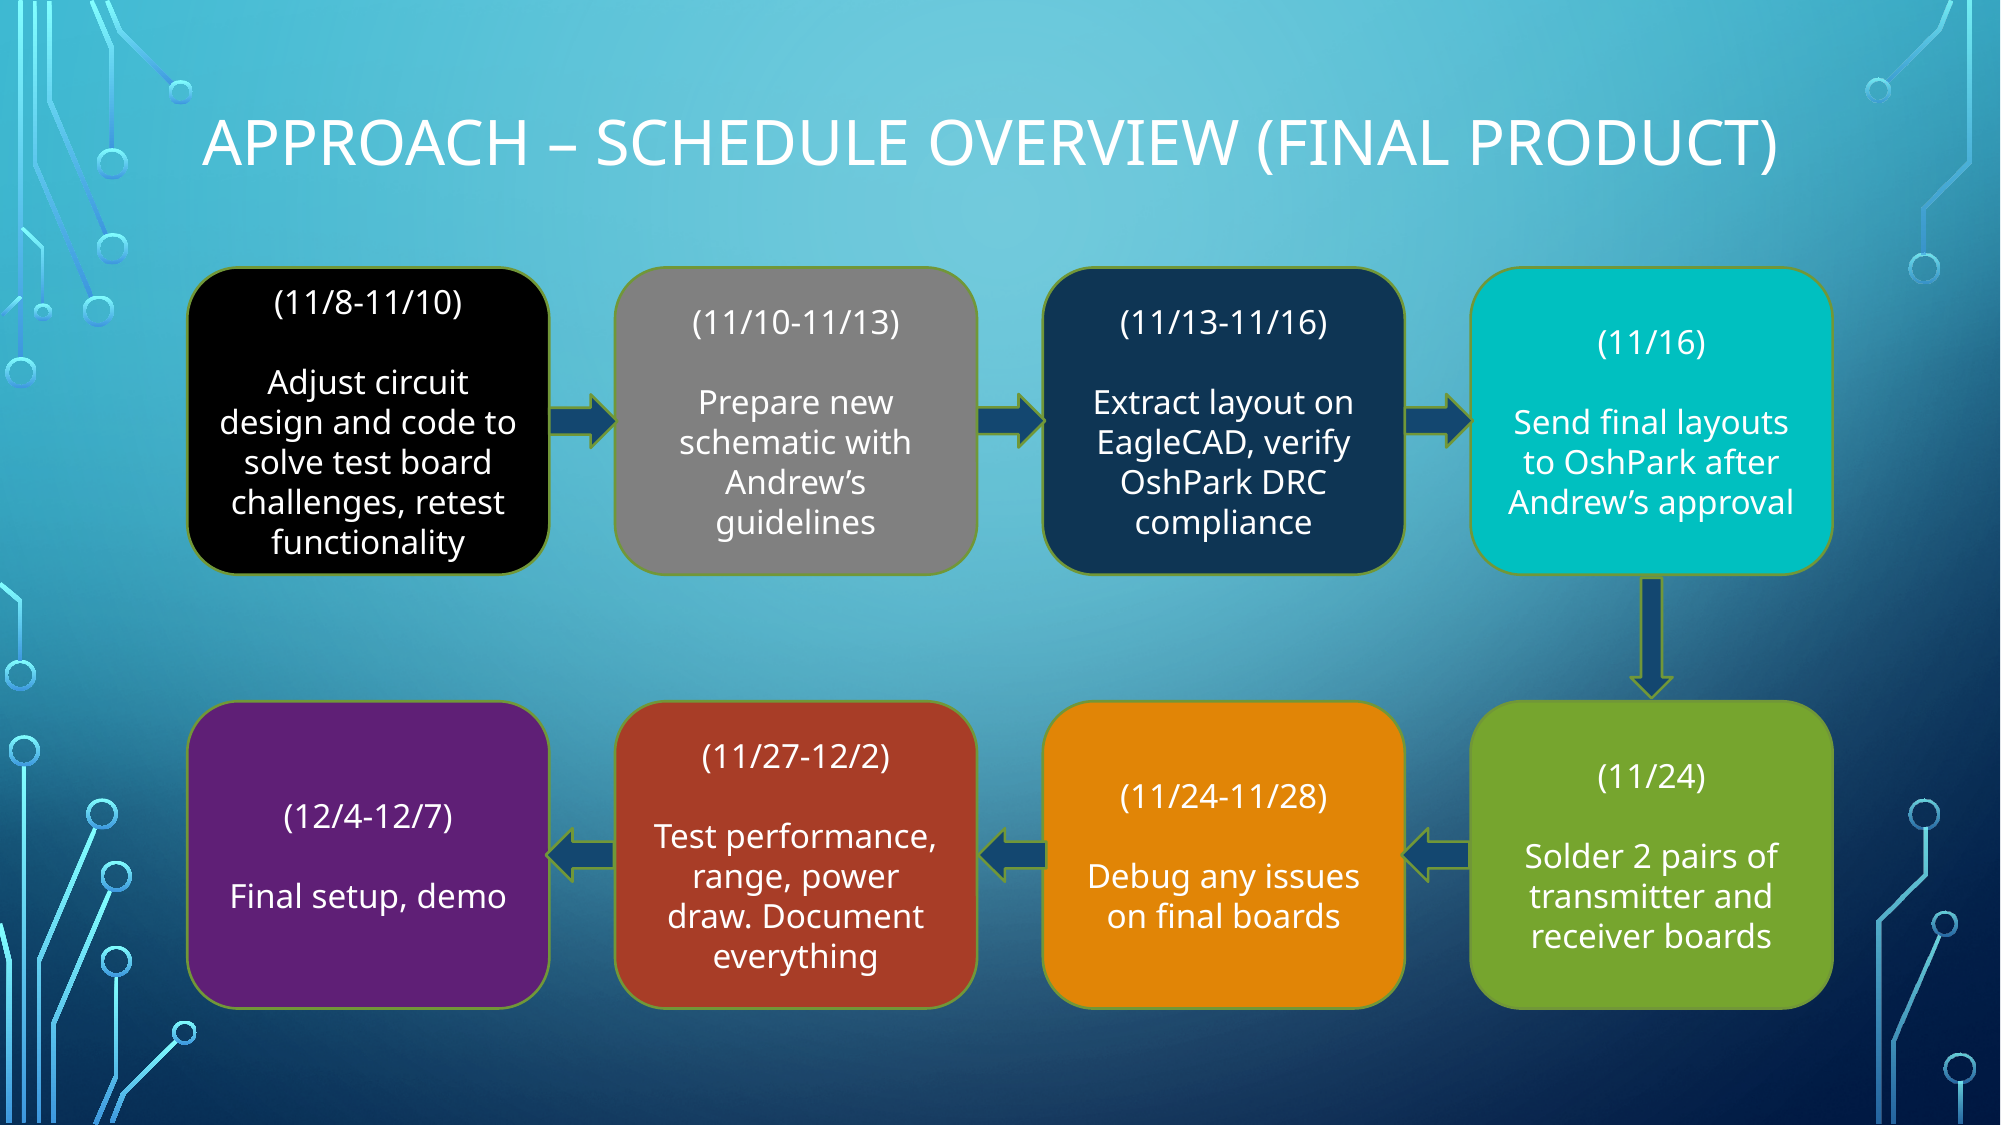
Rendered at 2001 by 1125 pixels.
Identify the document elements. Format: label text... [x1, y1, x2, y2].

text_box [1400, 826, 1471, 883]
text_box [1629, 576, 1674, 700]
text_box [547, 393, 619, 450]
text_box (11/13-11/16) Extract layout on EagleCAD, verify OshPark DRC compliance [1041, 266, 1407, 577]
text_box [544, 826, 616, 883]
text_box (12/4-12/7) Final setup, demo [185, 699, 551, 1010]
text_box [977, 826, 1048, 883]
text_box [975, 392, 1047, 449]
text_box (11/27-12/2) Test performance, range, power draw. Document everything [613, 699, 979, 1010]
text_box (11/24-11/28) Debug any issues on final boards [1041, 699, 1407, 1010]
text_box (11/16) Send final layouts to OshPark after Andrew’s approval [1469, 266, 1834, 577]
title Approach – Schedule Overview (Final Product) [187, 101, 1813, 189]
text_box (11/10-11/13) Prepare new schematic with Andrew’s guidelines [613, 266, 979, 577]
text_box (11/8-11/10) Adjust circuit design and code to solve test board challenges, retest functionality [185, 266, 551, 577]
text_box (11/24) Solder 2 pairs of transmitter and receiver boards [1469, 699, 1834, 1010]
text_box [1403, 392, 1474, 449]
